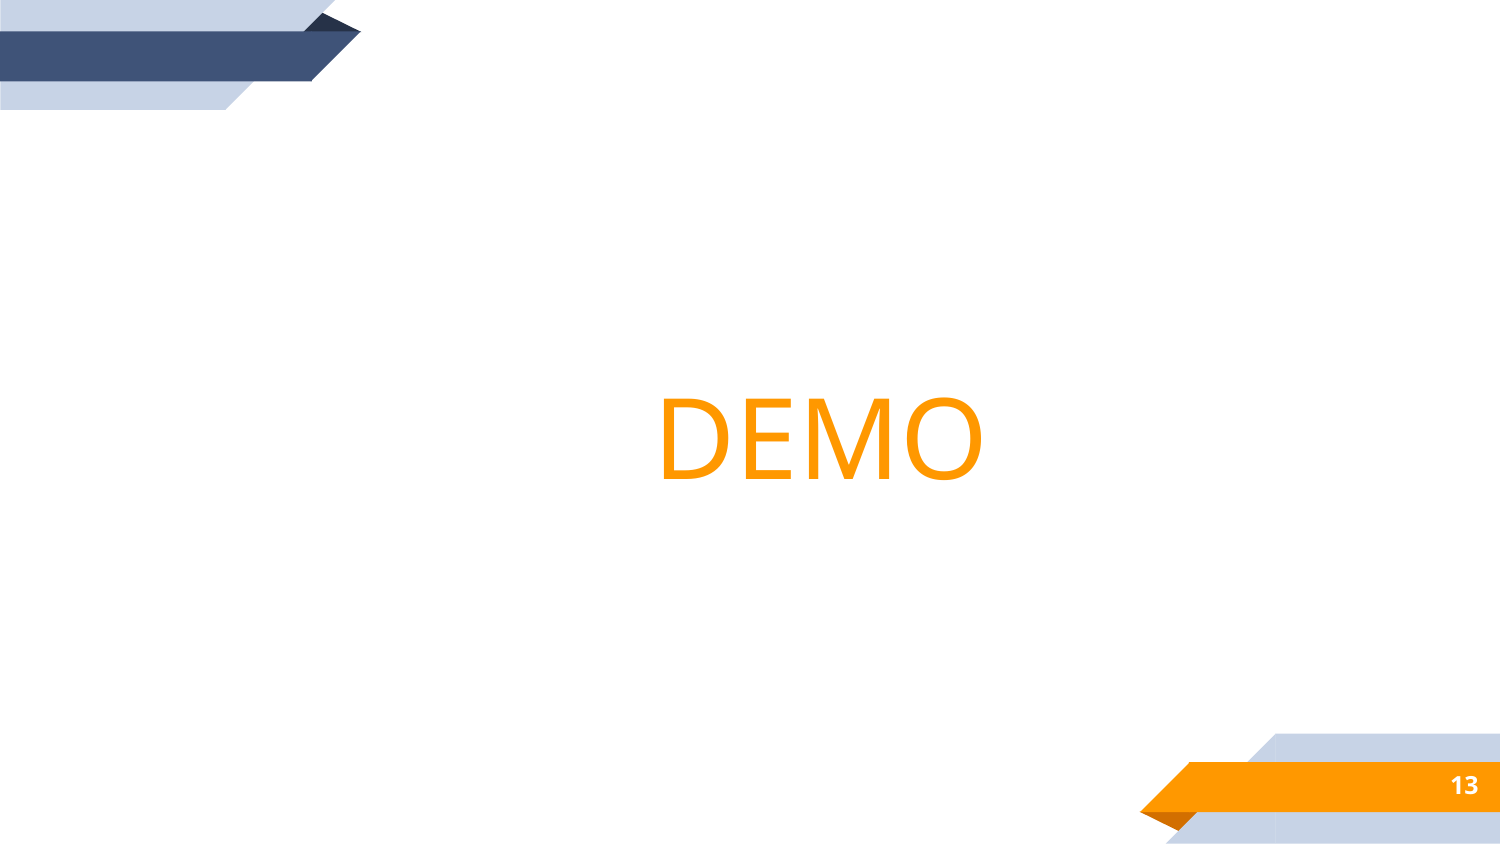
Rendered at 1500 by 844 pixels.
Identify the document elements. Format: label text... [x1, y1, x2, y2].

text_box DEMO [638, 359, 1338, 510]
slide_number 13 [1249, 760, 1494, 813]
